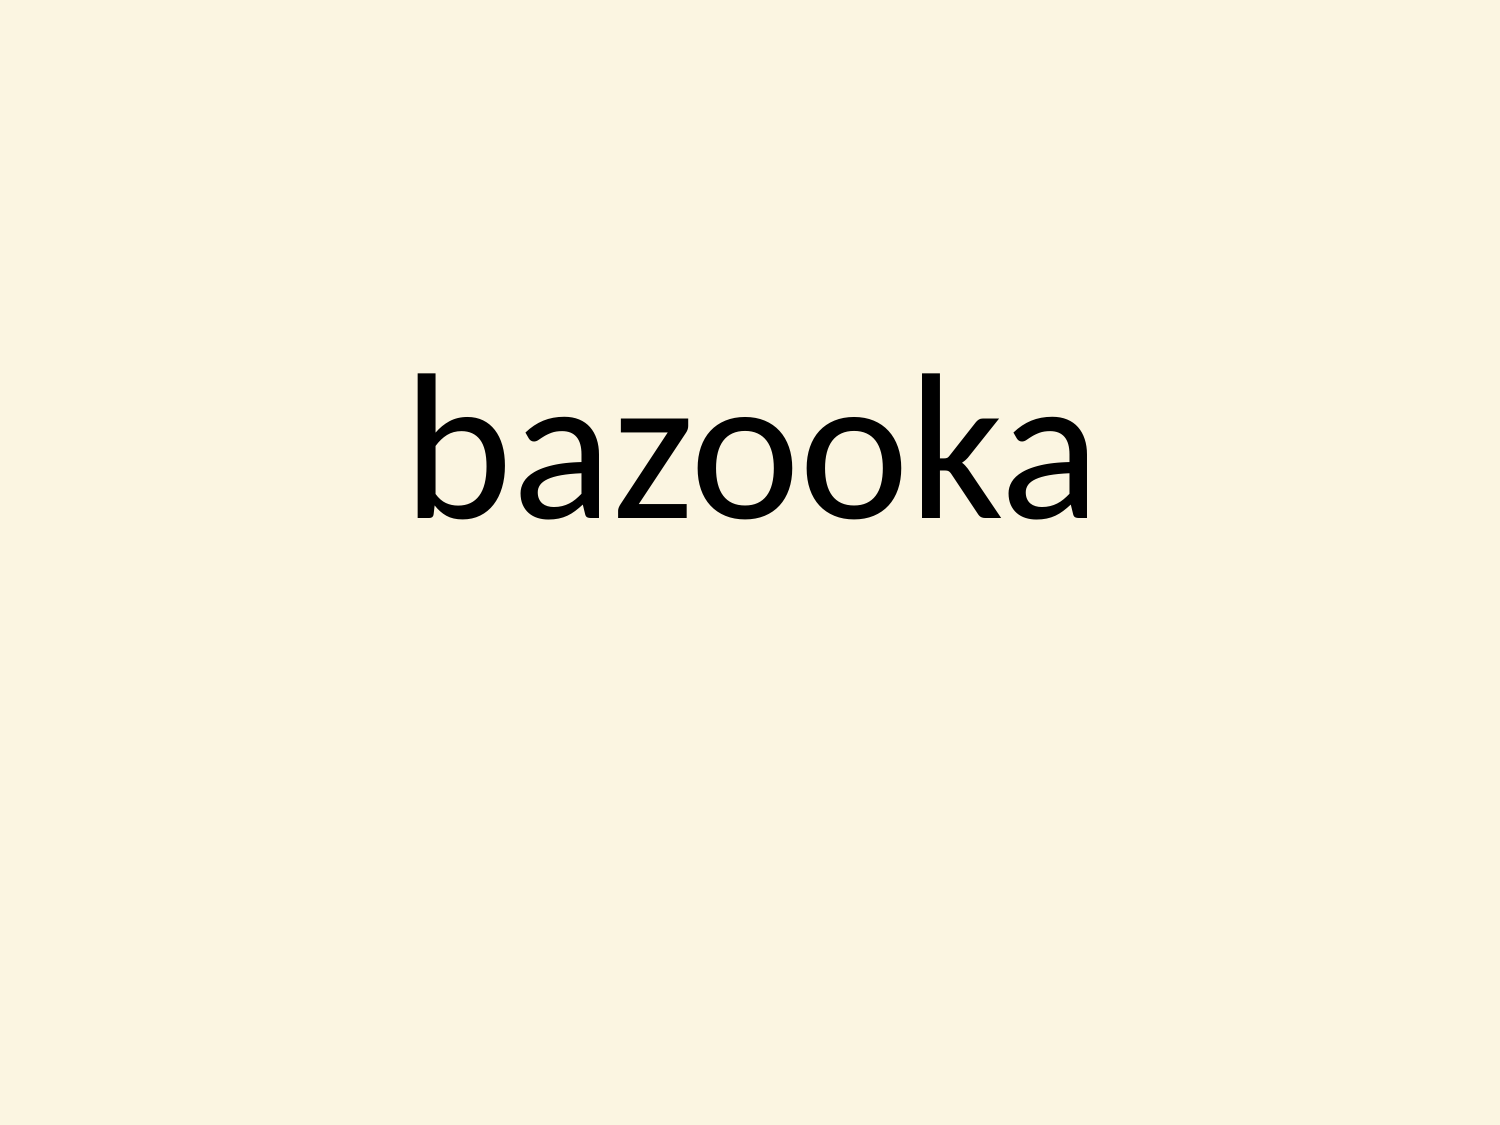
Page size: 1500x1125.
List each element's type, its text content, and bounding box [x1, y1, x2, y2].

list bazooka [76, 302, 1428, 669]
